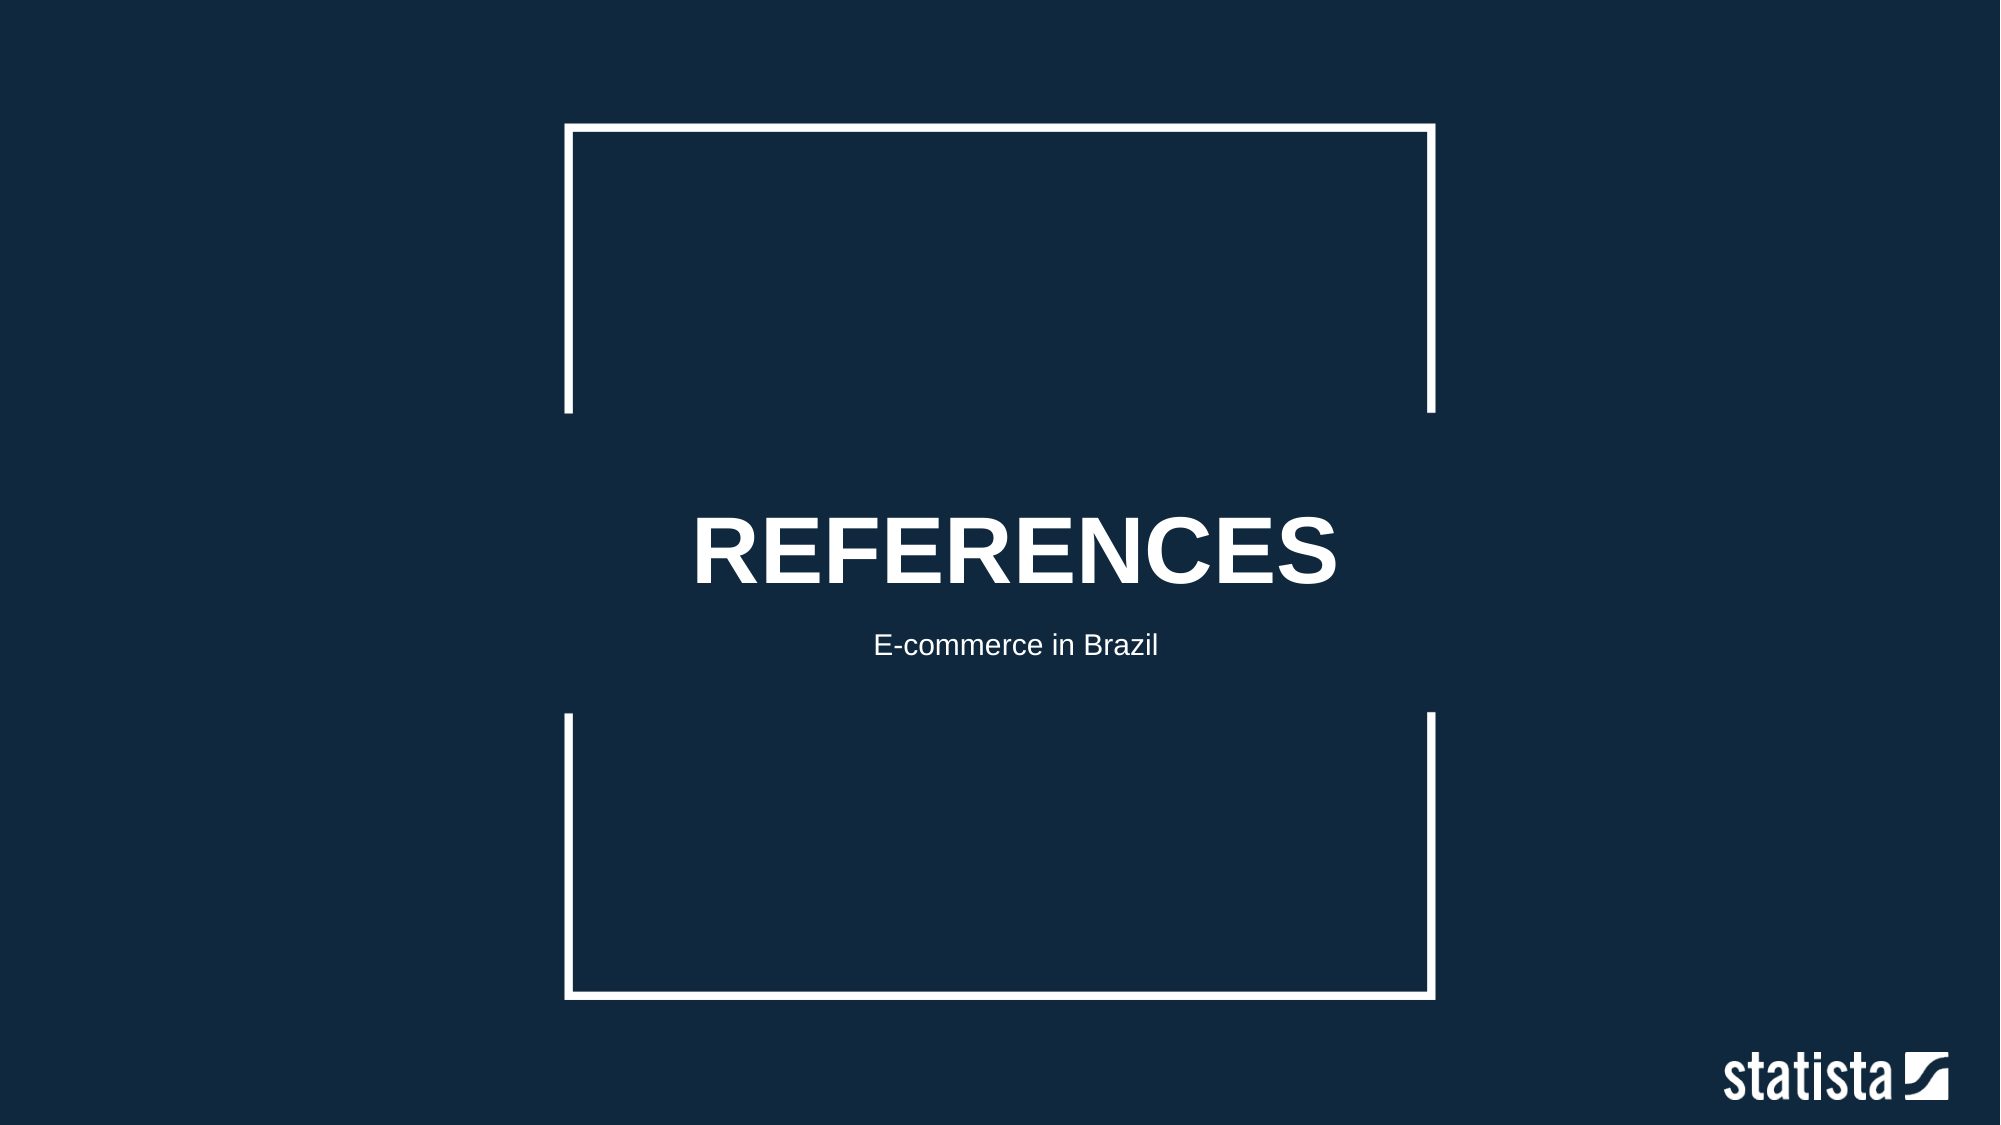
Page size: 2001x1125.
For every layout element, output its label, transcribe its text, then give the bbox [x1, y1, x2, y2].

text_box [195, 109, 1805, 1016]
text_box REFERENCES [196, 479, 1836, 612]
text_box E-commerce in Brazil [196, 616, 1836, 671]
text_box [1722, 1051, 1951, 1102]
